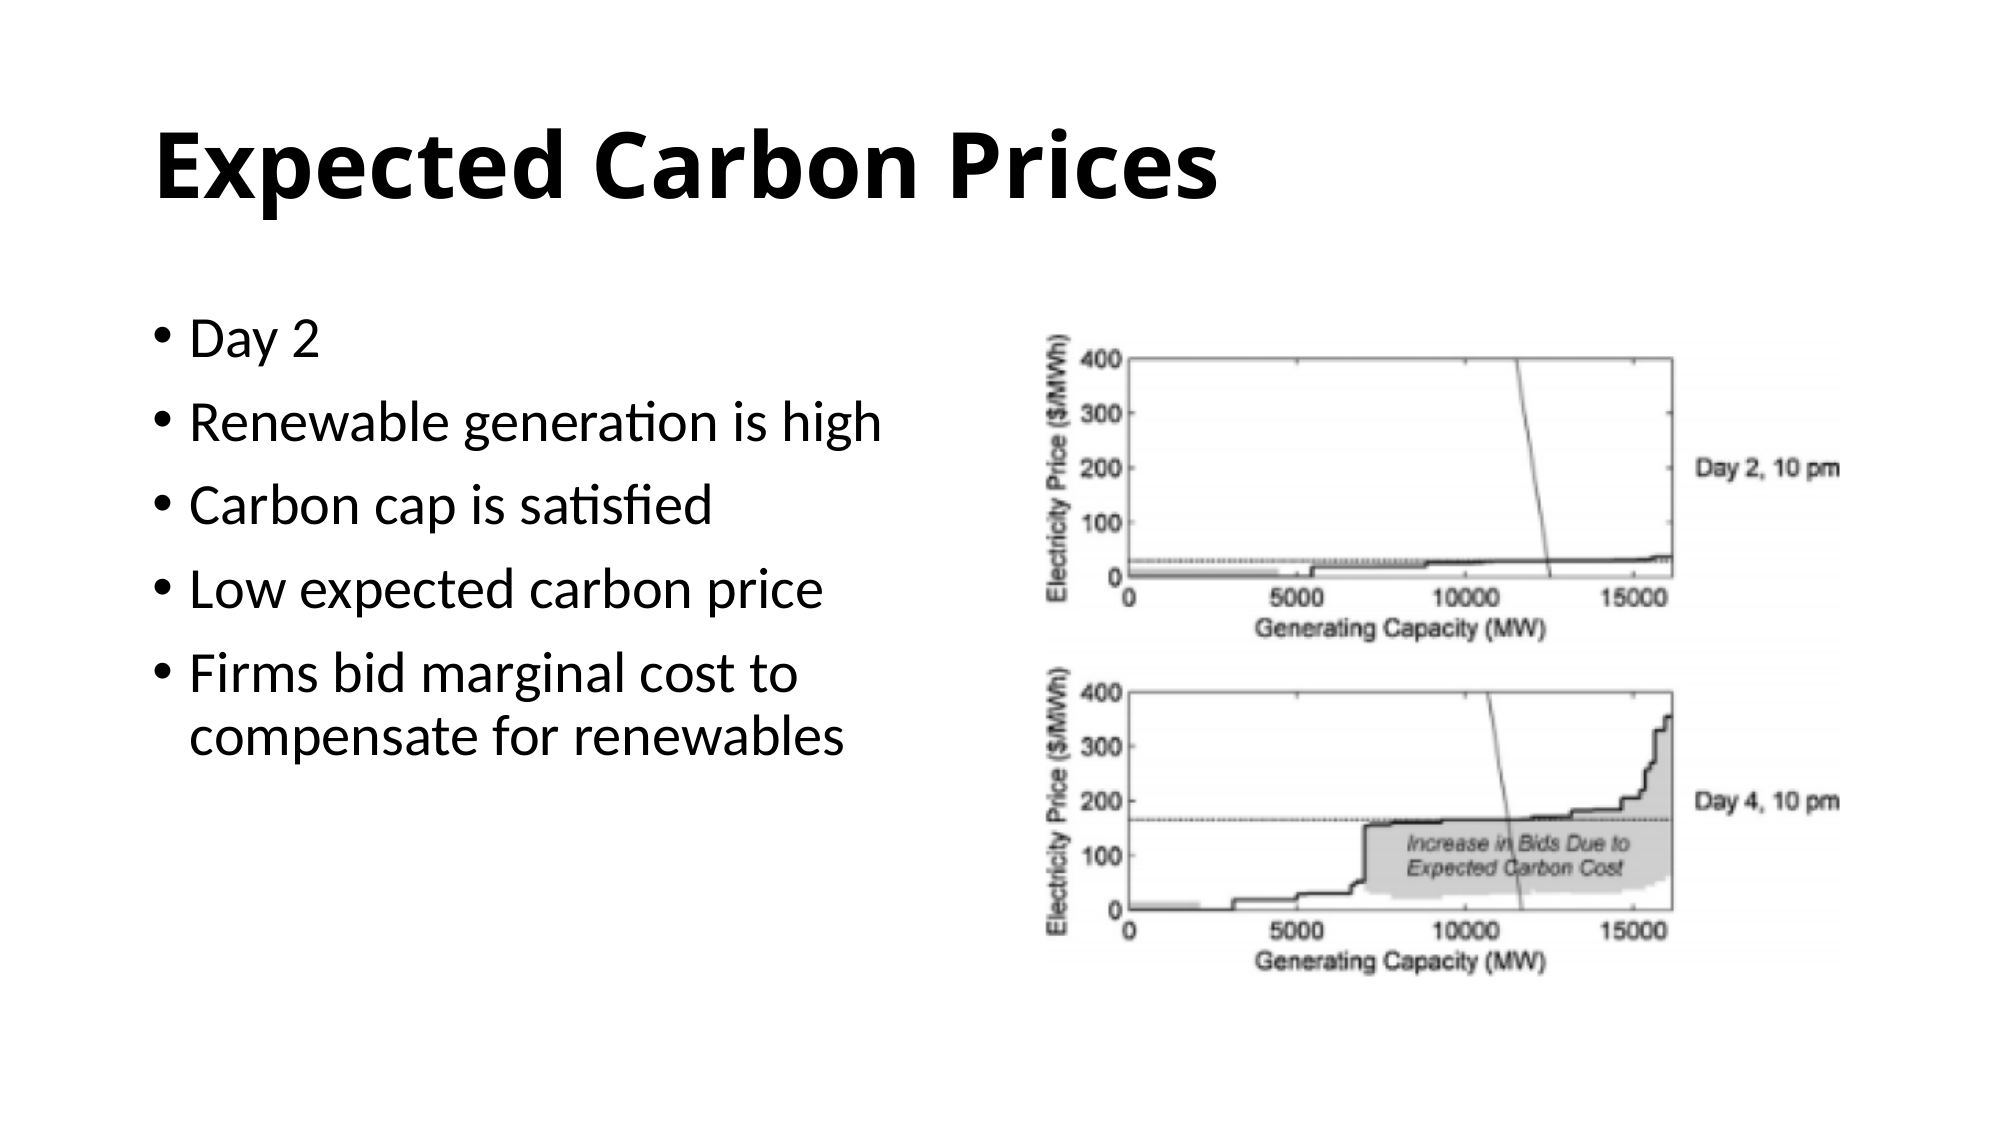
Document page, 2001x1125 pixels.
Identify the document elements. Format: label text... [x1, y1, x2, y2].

title Expected Carbon Prices [137, 59, 1863, 278]
list Day 2 Renewable generation is high Carbon cap is satisfied Low expected carbon price Firms bid marginal cost to compensate for renewables [137, 299, 988, 1014]
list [1018, 319, 1857, 994]
